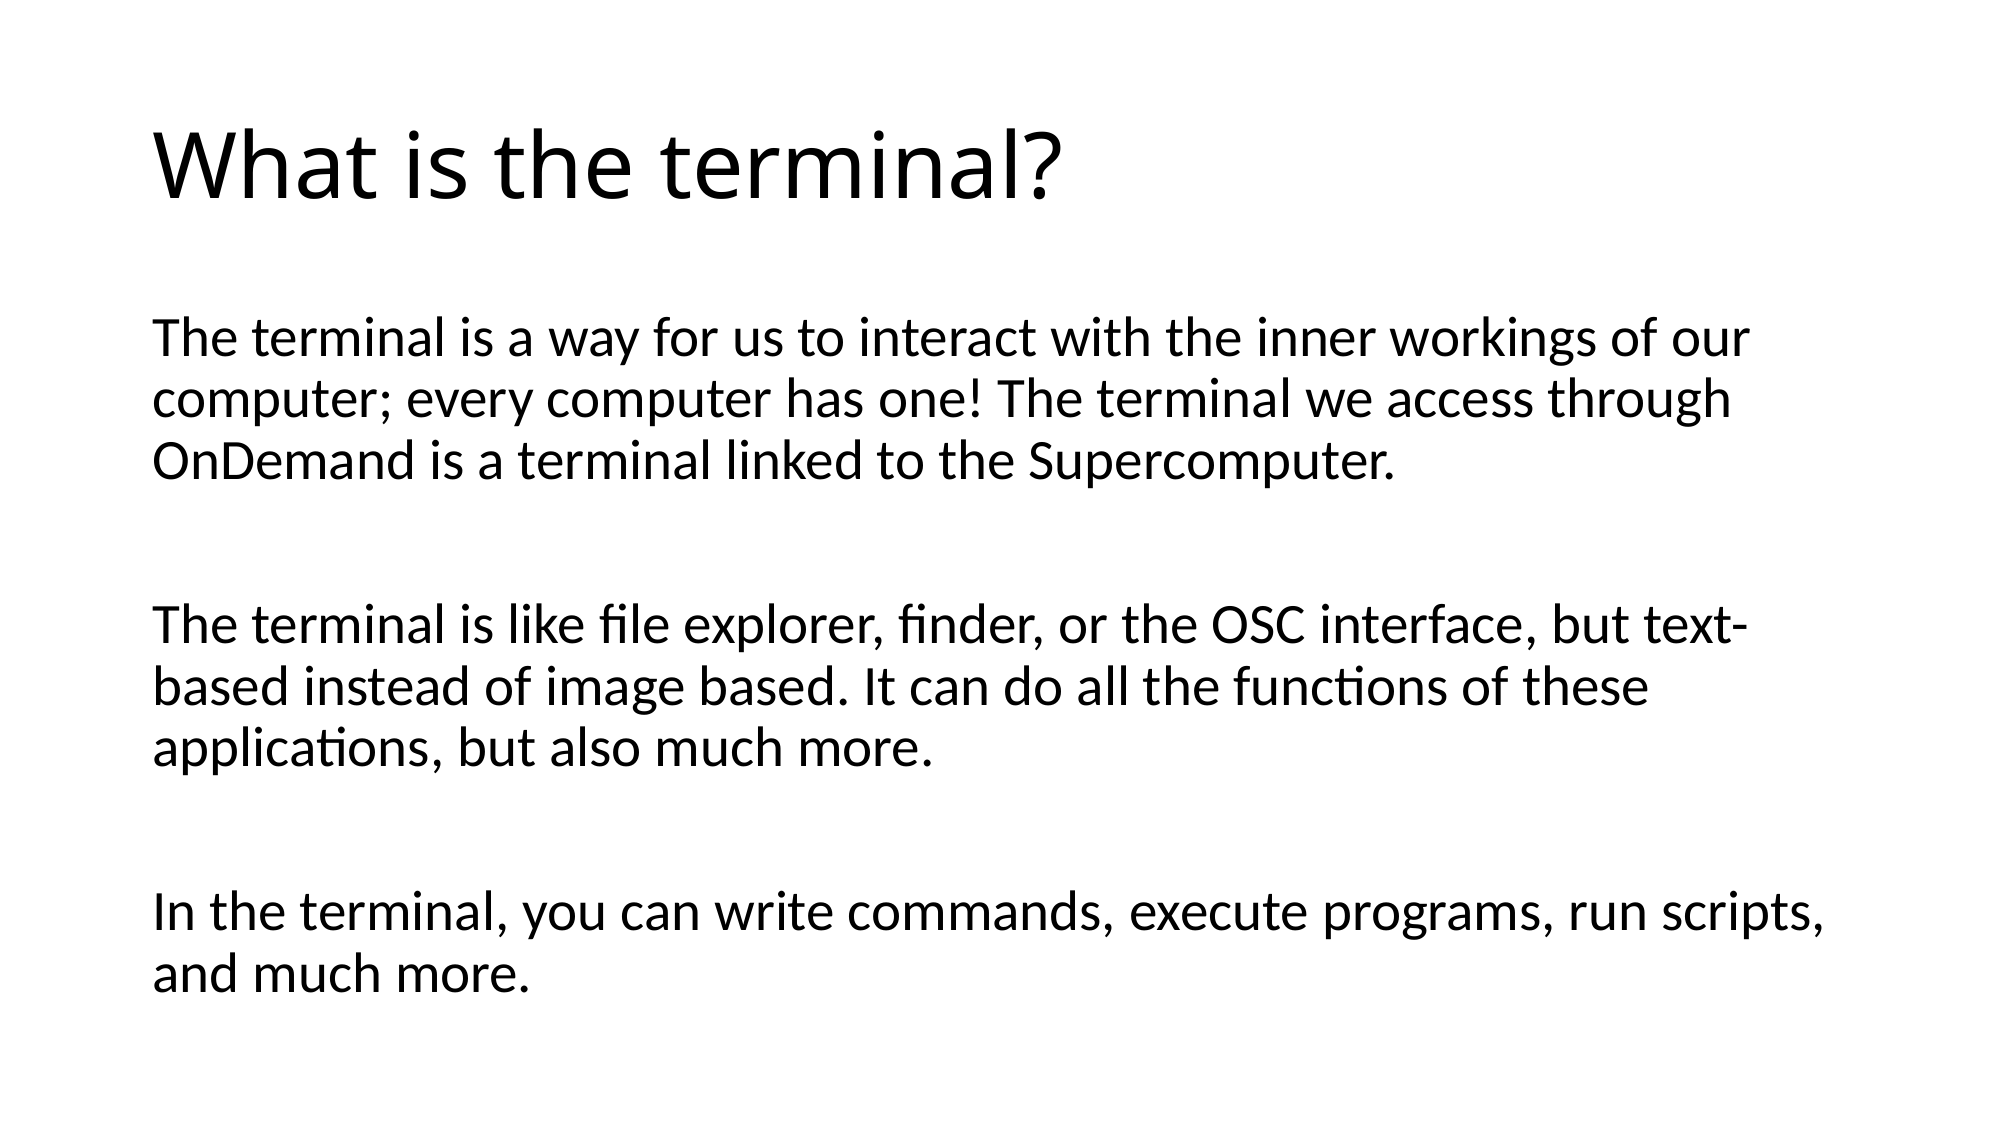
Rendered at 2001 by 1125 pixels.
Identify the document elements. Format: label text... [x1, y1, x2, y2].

list The terminal is a way for us to interact with the inner workings of our computer; every computer has one! The terminal we access through OnDemand is a terminal linked to the Supercomputer. The terminal is like file explorer, finder, or the OSC interface, but text-based instead of image based. It can do all the functions of these applications, but also much more. In the terminal, you can write commands, execute programs, run scripts, and much more. [137, 299, 1863, 1014]
title What is the terminal? [137, 59, 1863, 278]
